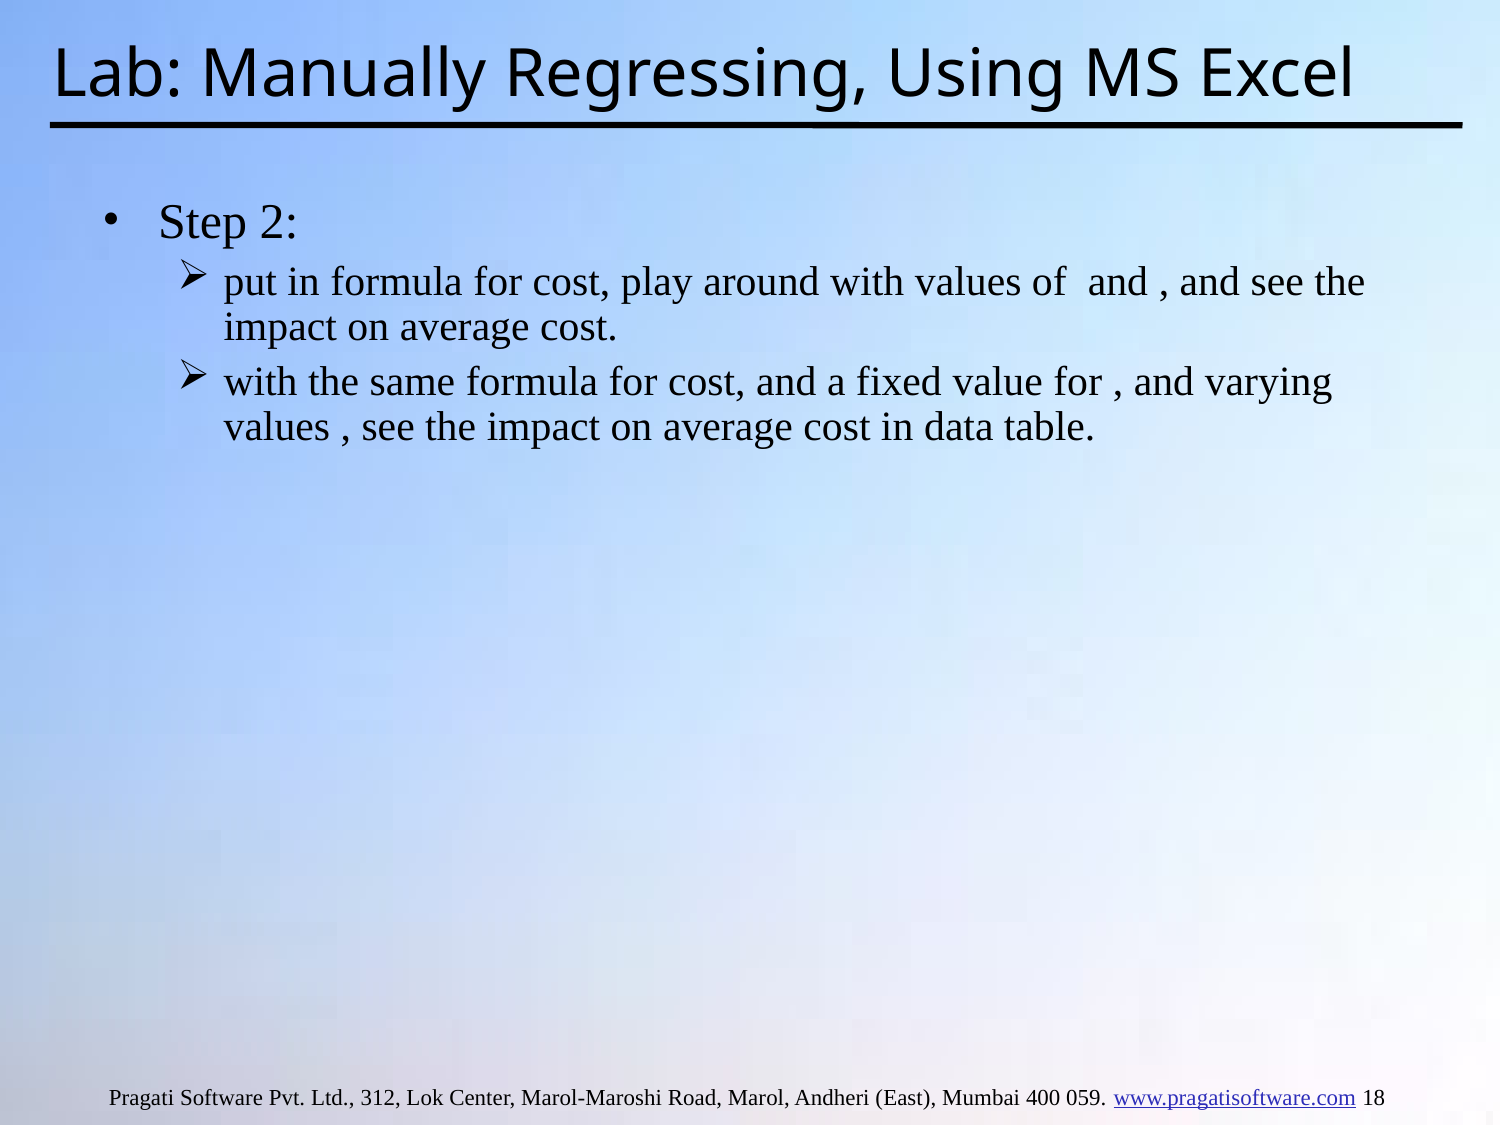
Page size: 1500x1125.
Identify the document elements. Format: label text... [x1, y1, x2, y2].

picture [0, 0, 1500, 1125]
title Lab: Manually Regressing, Using MS Excel [37, 0, 1462, 137]
